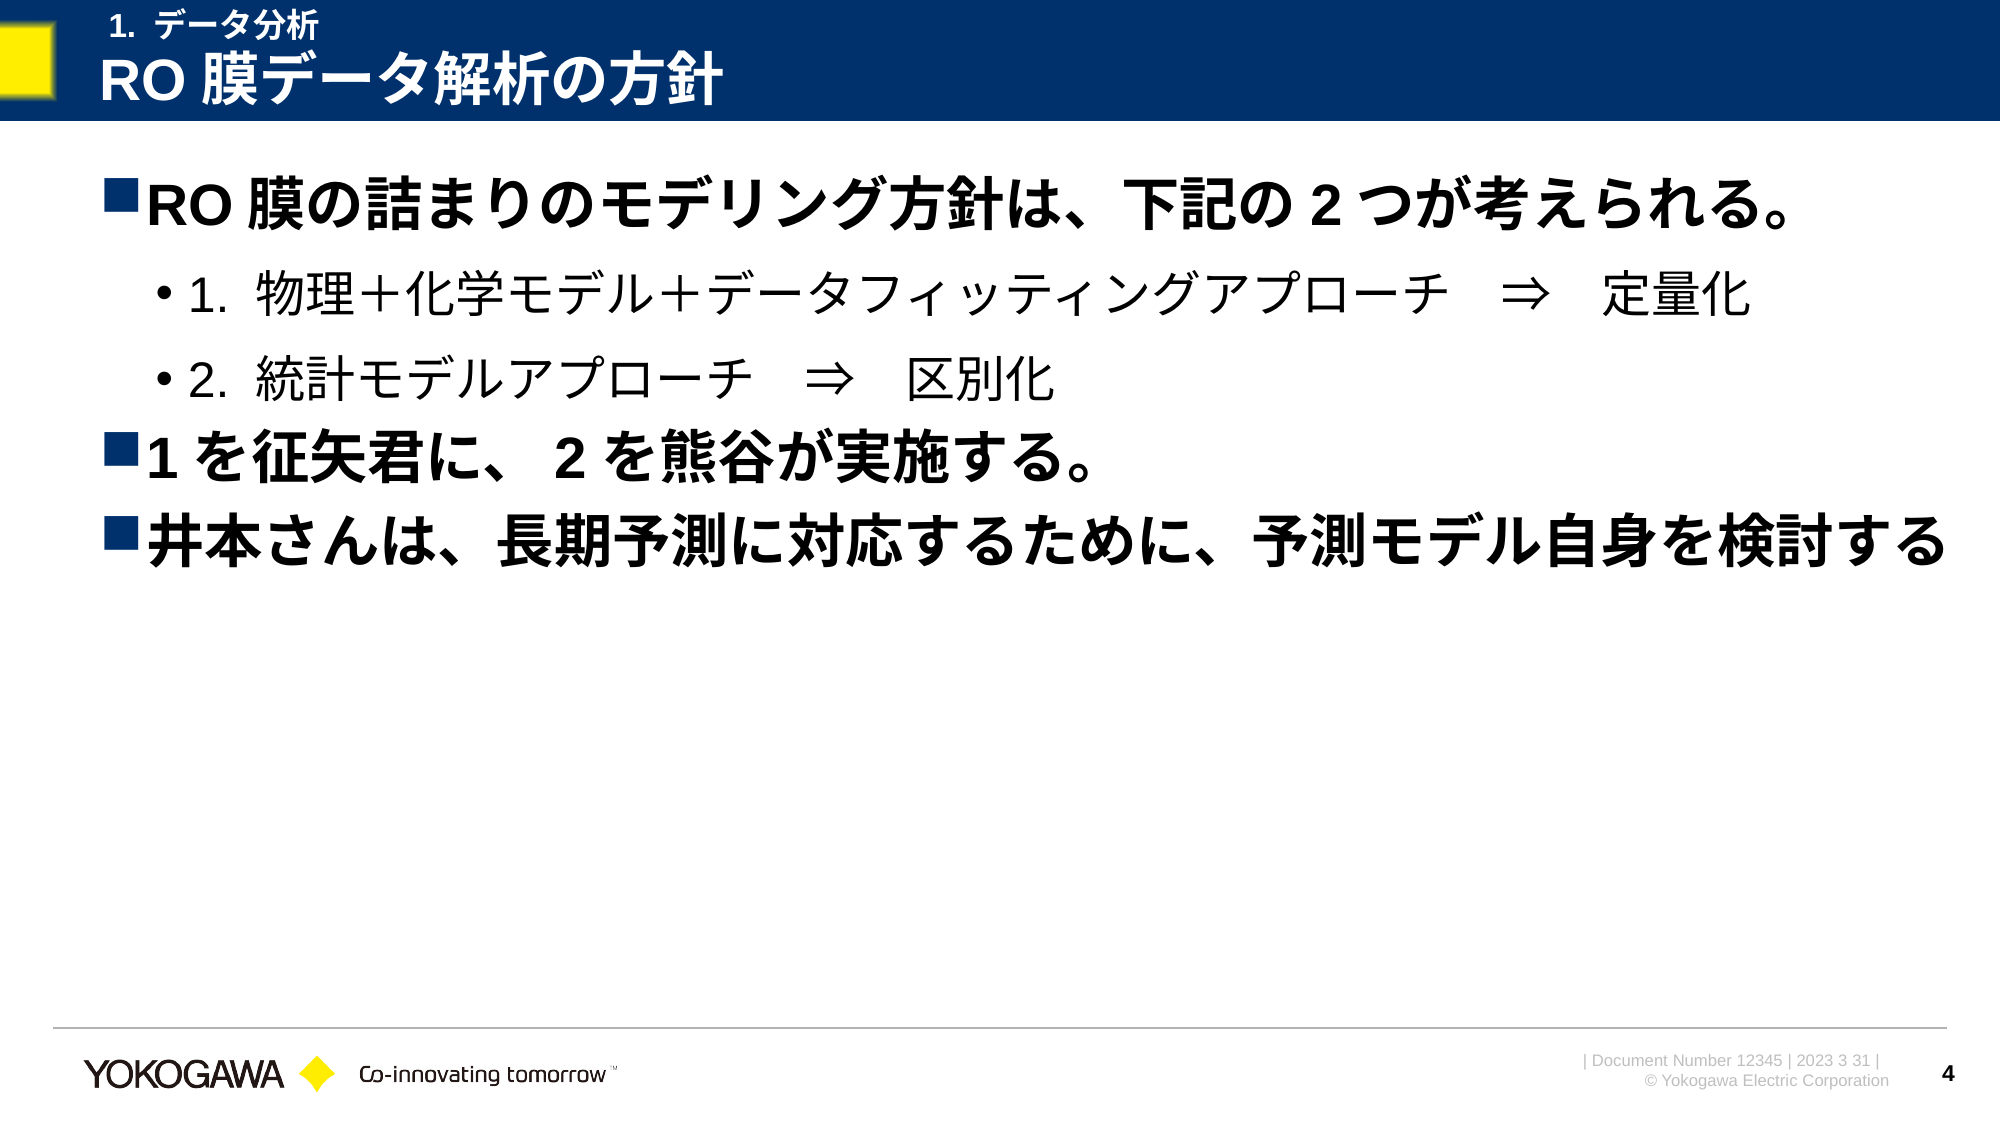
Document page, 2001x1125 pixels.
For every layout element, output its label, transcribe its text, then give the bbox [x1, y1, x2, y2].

text_box 1. データ分析 [93, 0, 698, 52]
text_box RO膜の詰まりのモデリング方針は、下記の2つが考えられる。 1. 物理＋化学モデル＋データフィッティングアプローチ ⇒ 定量化 2. 統計モデルアプローチ ⇒ 区別化 1を征矢君に、2を熊谷が実施する。 井本さんは、長期予測に対応するために、予測モデル自身を検討する [84, 167, 1970, 257]
title RO膜データ解析の方針 [84, 39, 1955, 125]
picture [83, 1055, 617, 1093]
slide_number 4 [1904, 1042, 1970, 1103]
picture [0, 6, 69, 115]
